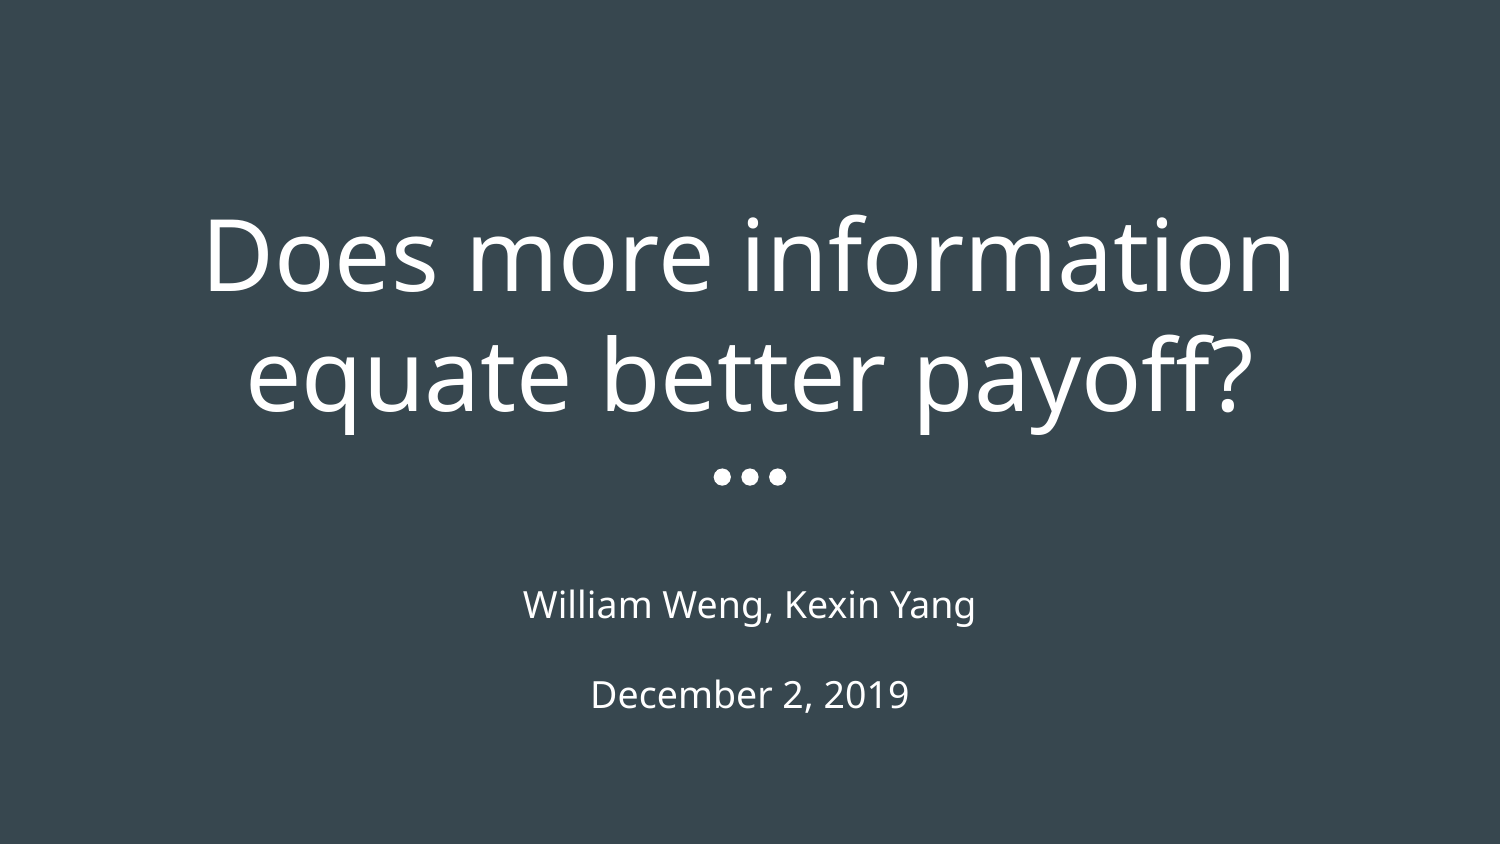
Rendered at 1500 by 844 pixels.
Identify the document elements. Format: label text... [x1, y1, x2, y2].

subtitle William Weng, Kexin Yang December 2, 2019 [110, 520, 1390, 651]
title Does more information equate better payoff? [110, 162, 1390, 447]
